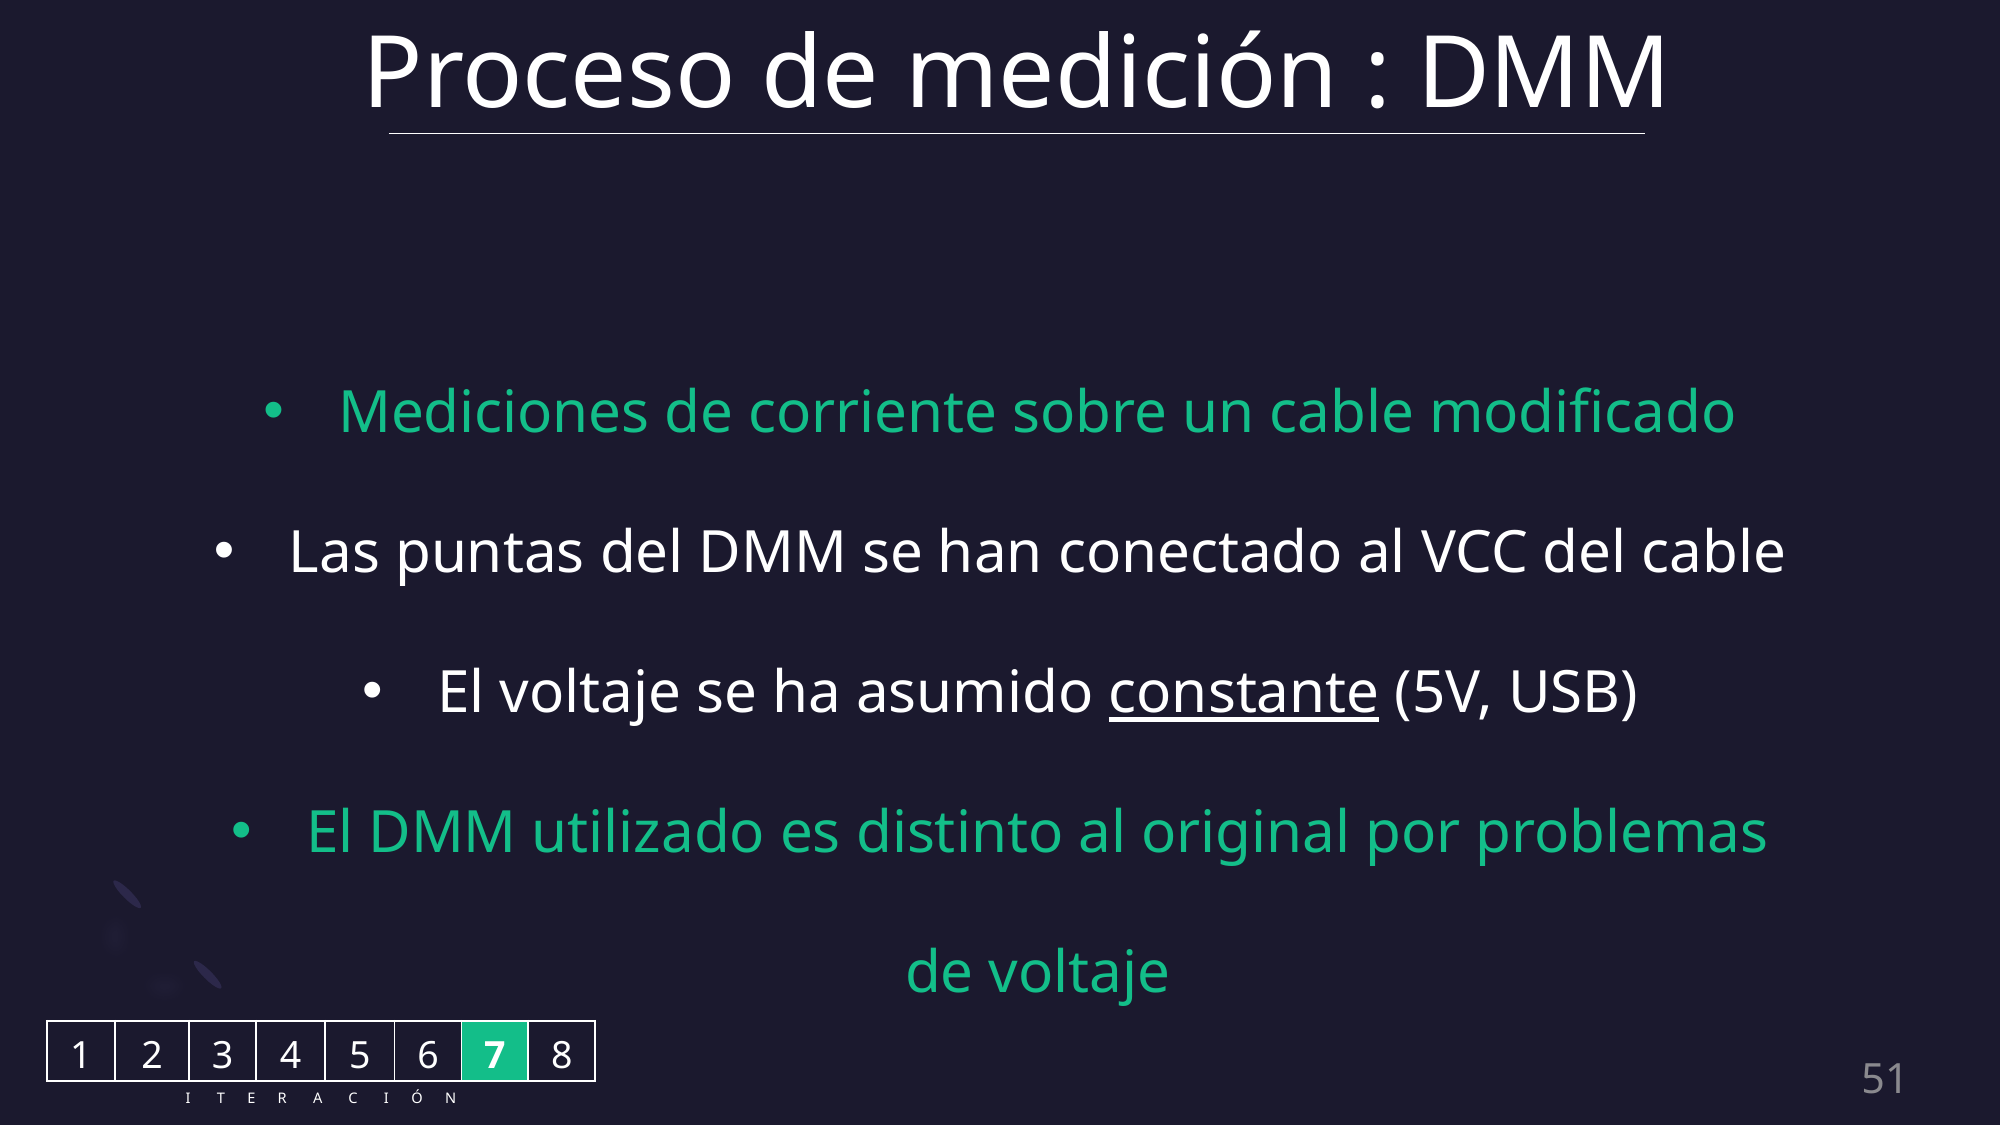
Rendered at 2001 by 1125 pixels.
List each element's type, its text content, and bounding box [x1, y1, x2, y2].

table_header 5 [326, 1022, 394, 1080]
slide_number 51 [1632, 1067, 1910, 1093]
table_header 7 [462, 1022, 527, 1080]
text_box Mediciones de corriente sobre un cable modificado Las puntas del DMM se han conectado al VCC del cable El voltaje se ha asumido constante (5V, USB) El DMM utilizado es distinto al original por problemas de voltaje [178, 297, 1822, 1012]
table_header 8 [529, 1022, 594, 1080]
text_box Proceso de medición : DMM [226, 21, 1810, 128]
table_header 1 [48, 1022, 114, 1080]
text_box I T E R A C I Ó N [46, 1081, 596, 1114]
table_header 4 [257, 1022, 324, 1080]
table_header 3 [190, 1022, 255, 1080]
table_header 6 [395, 1022, 461, 1080]
table_header 2 [116, 1022, 188, 1080]
